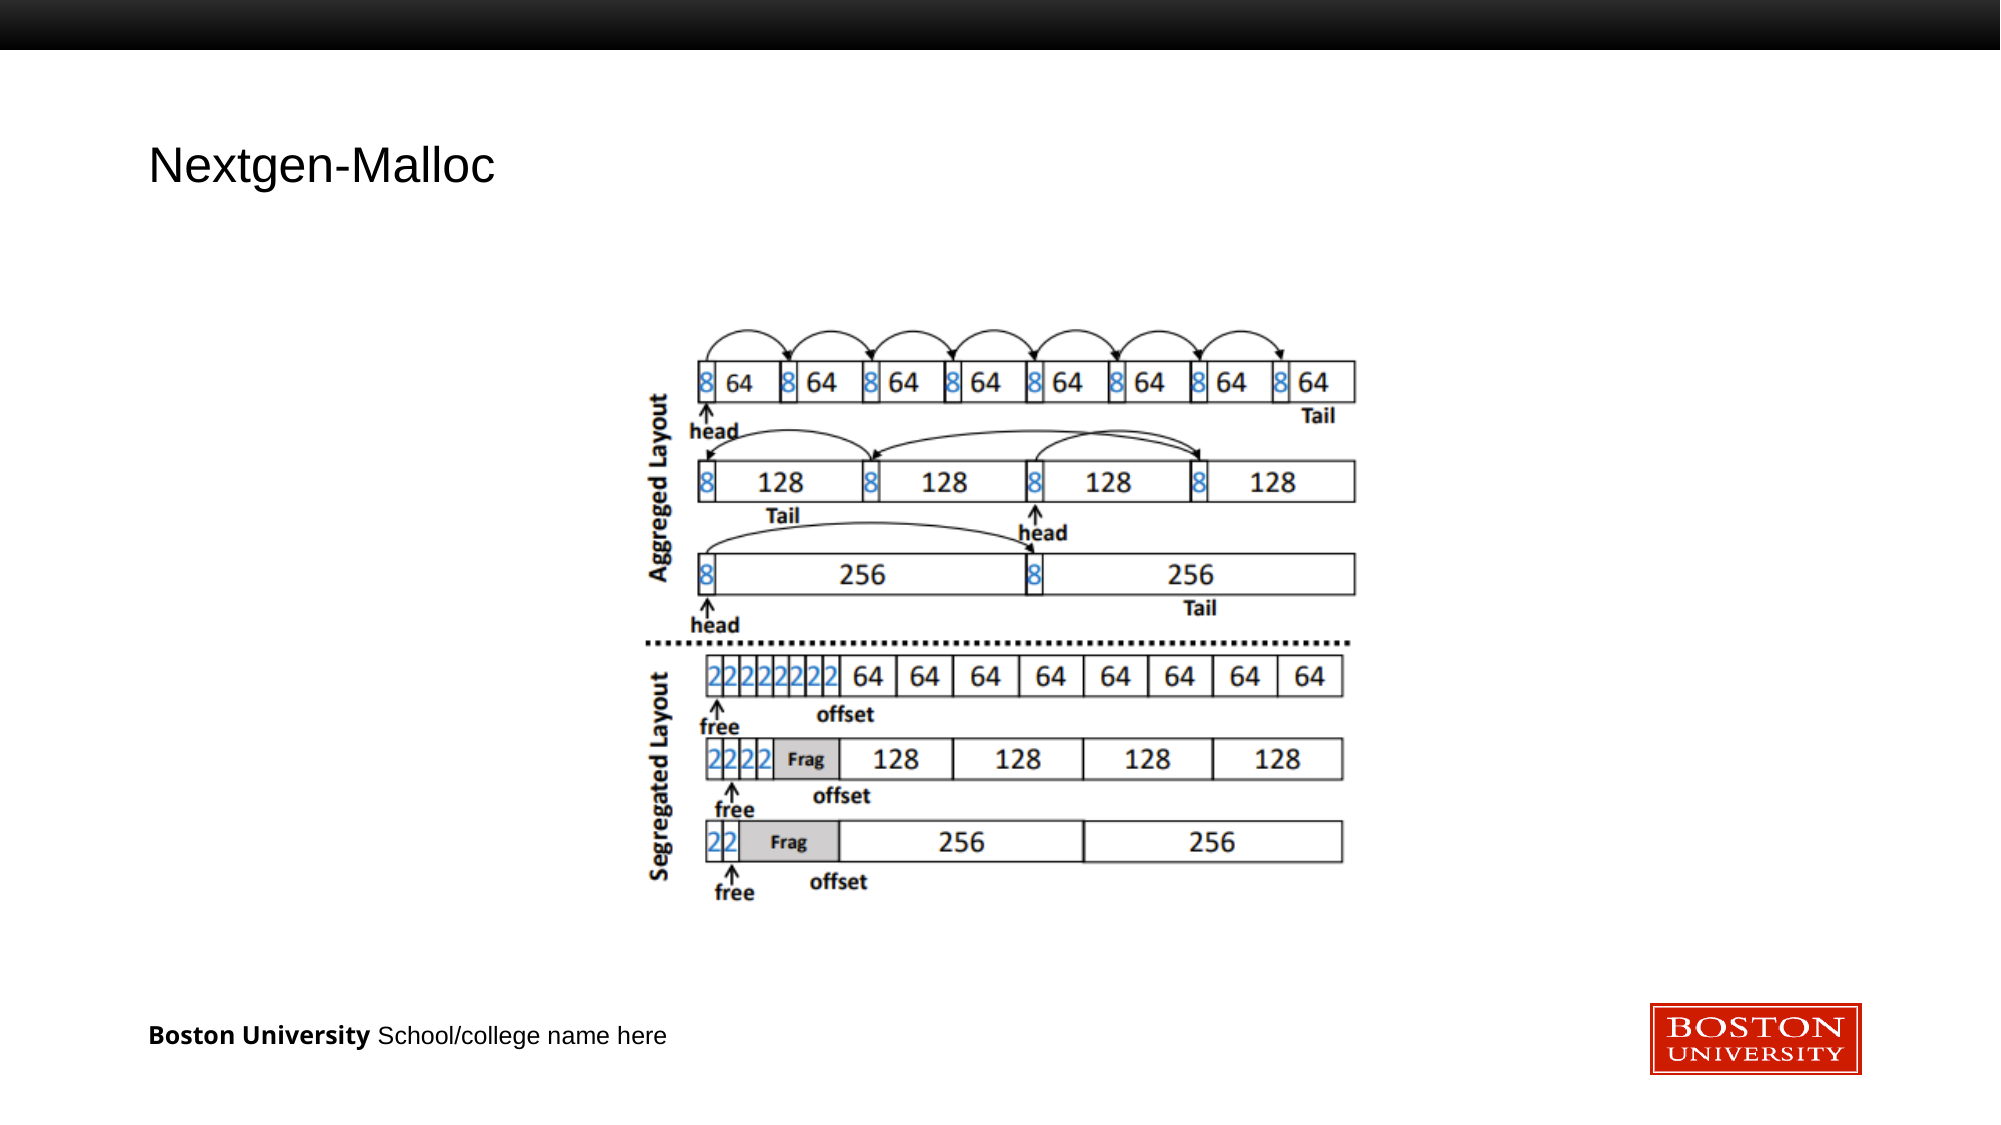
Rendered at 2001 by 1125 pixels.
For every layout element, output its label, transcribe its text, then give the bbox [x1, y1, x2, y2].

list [632, 317, 1368, 905]
title Nextgen-Malloc [133, 125, 1867, 238]
picture [1650, 1003, 1862, 1075]
